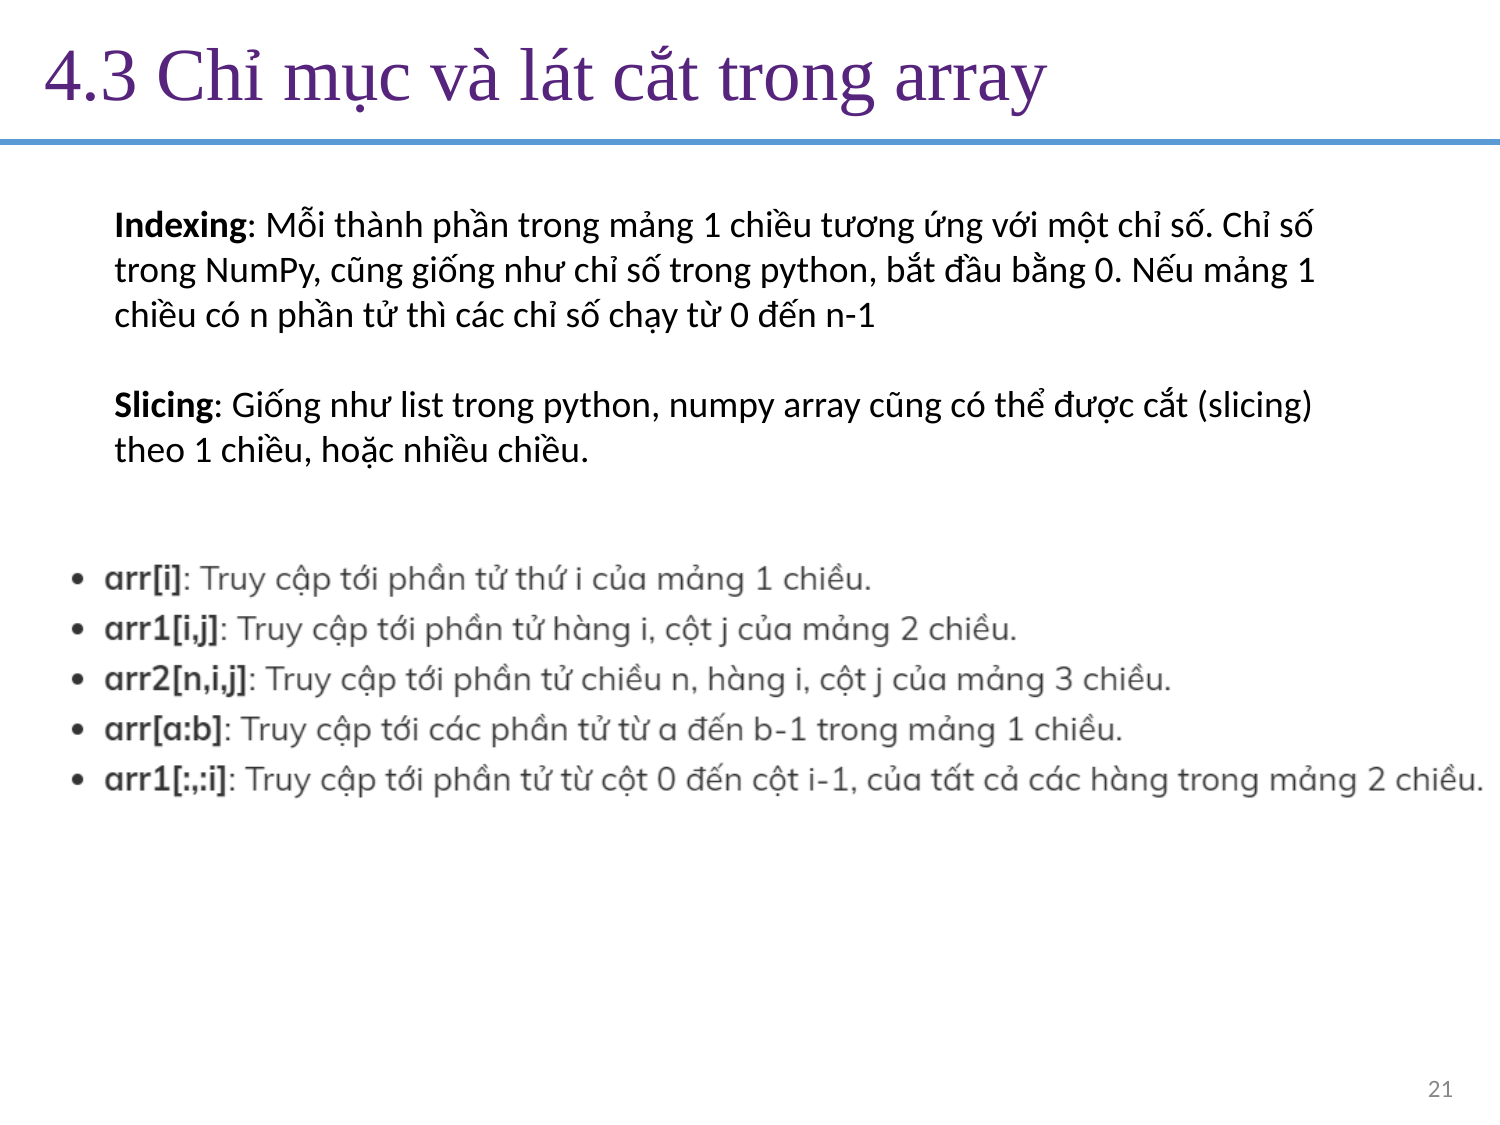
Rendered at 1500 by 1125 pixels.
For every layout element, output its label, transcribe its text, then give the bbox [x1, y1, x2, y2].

text_box 4.3 Chỉ mục và lát cắt trong array [42, 23, 1460, 116]
list Indexing: Mỗi thành phần trong mảng 1 chiều tương ứng với một chỉ số. Chỉ số trong NumPy, cũng giống như chỉ số trong python, bắt đầu bằng 0. Nếu mảng 1 chiều có n phần tử thì các chỉ số chạy từ 0 đến n-1 Slicing: Giống như list trong python, numpy array cũng có thể được cắt (slicing) theo 1 chiều, hoặc nhiều chiều. [114, 200, 1388, 525]
picture [43, 537, 1490, 813]
slide_number 21 [1421, 1076, 1460, 1106]
